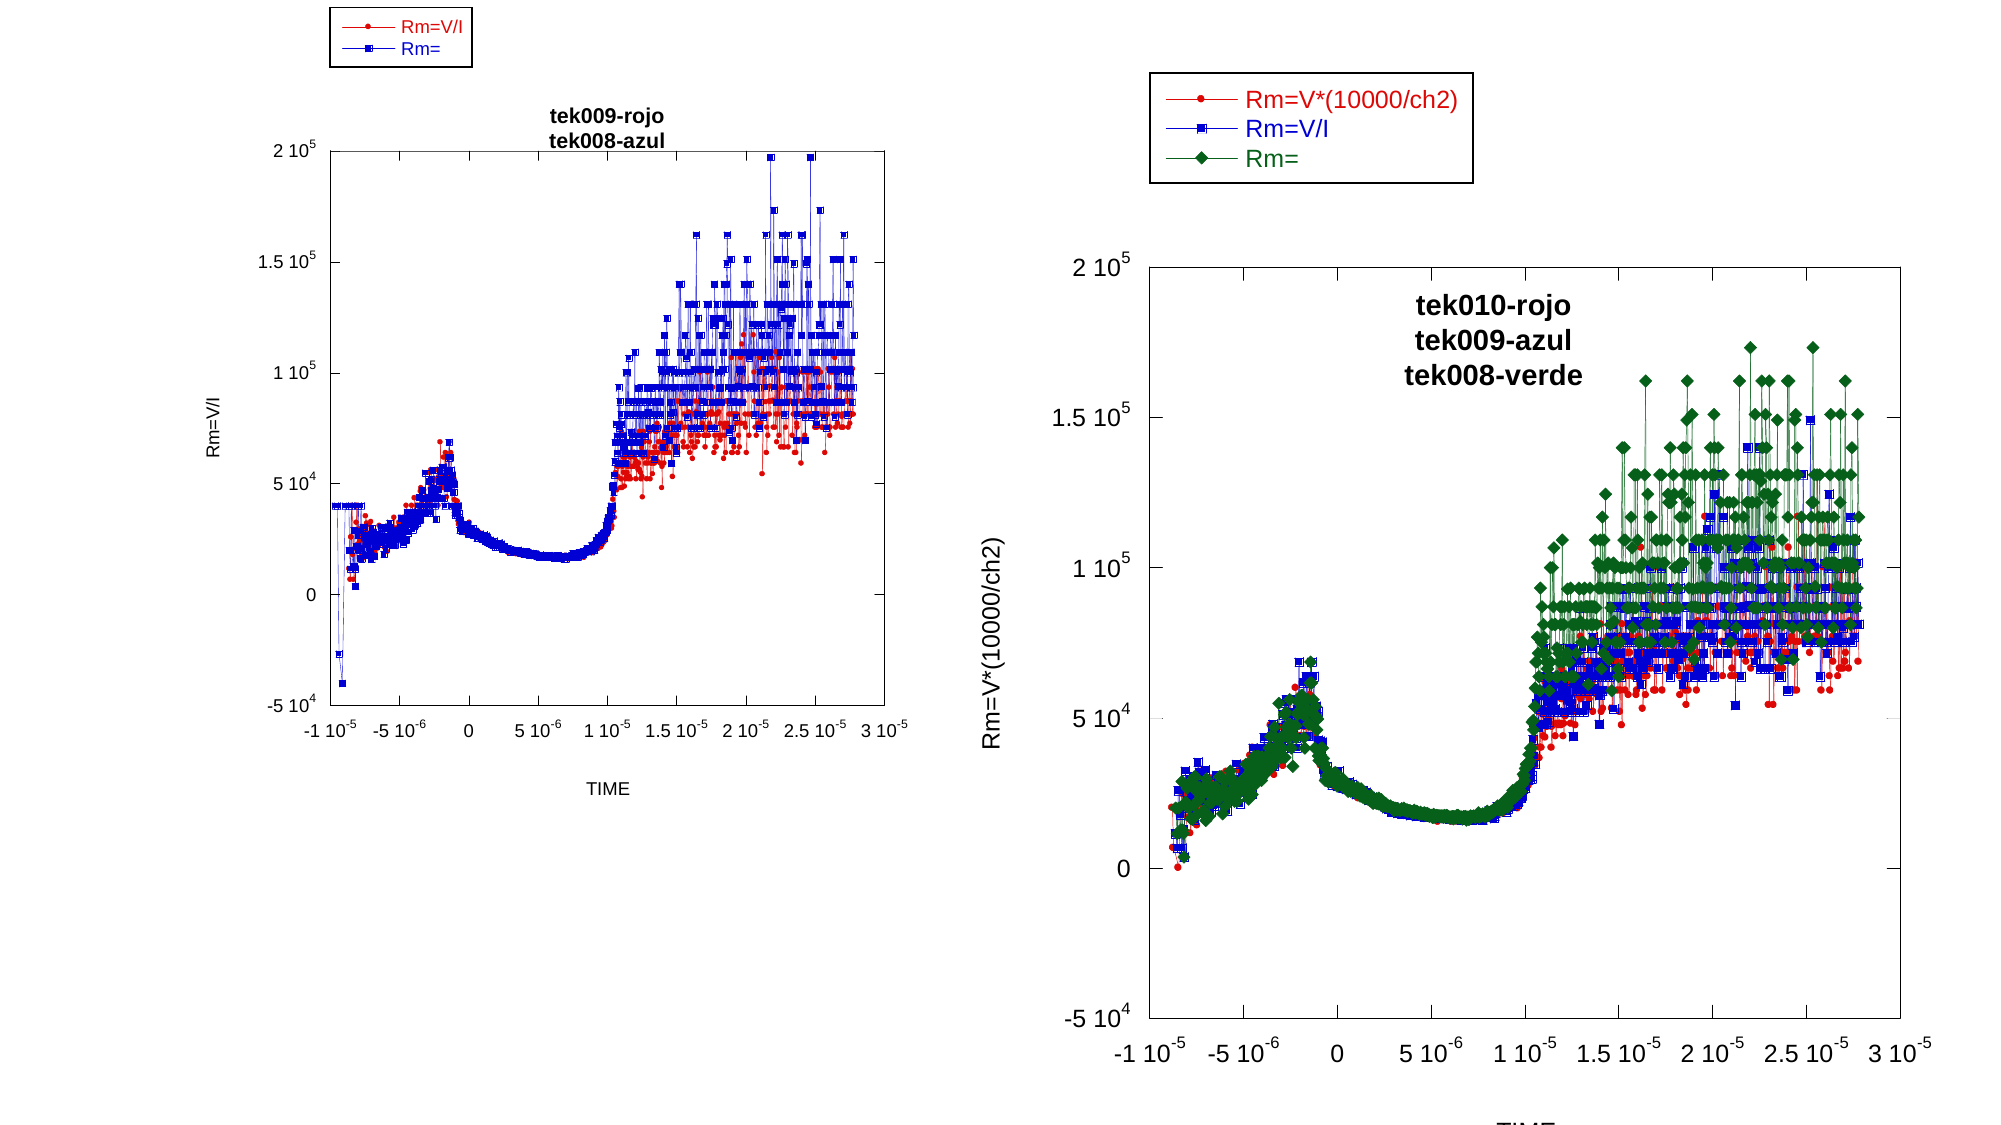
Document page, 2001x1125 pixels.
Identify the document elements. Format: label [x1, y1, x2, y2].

picture [966, 62, 1945, 1125]
picture [194, 0, 918, 809]
